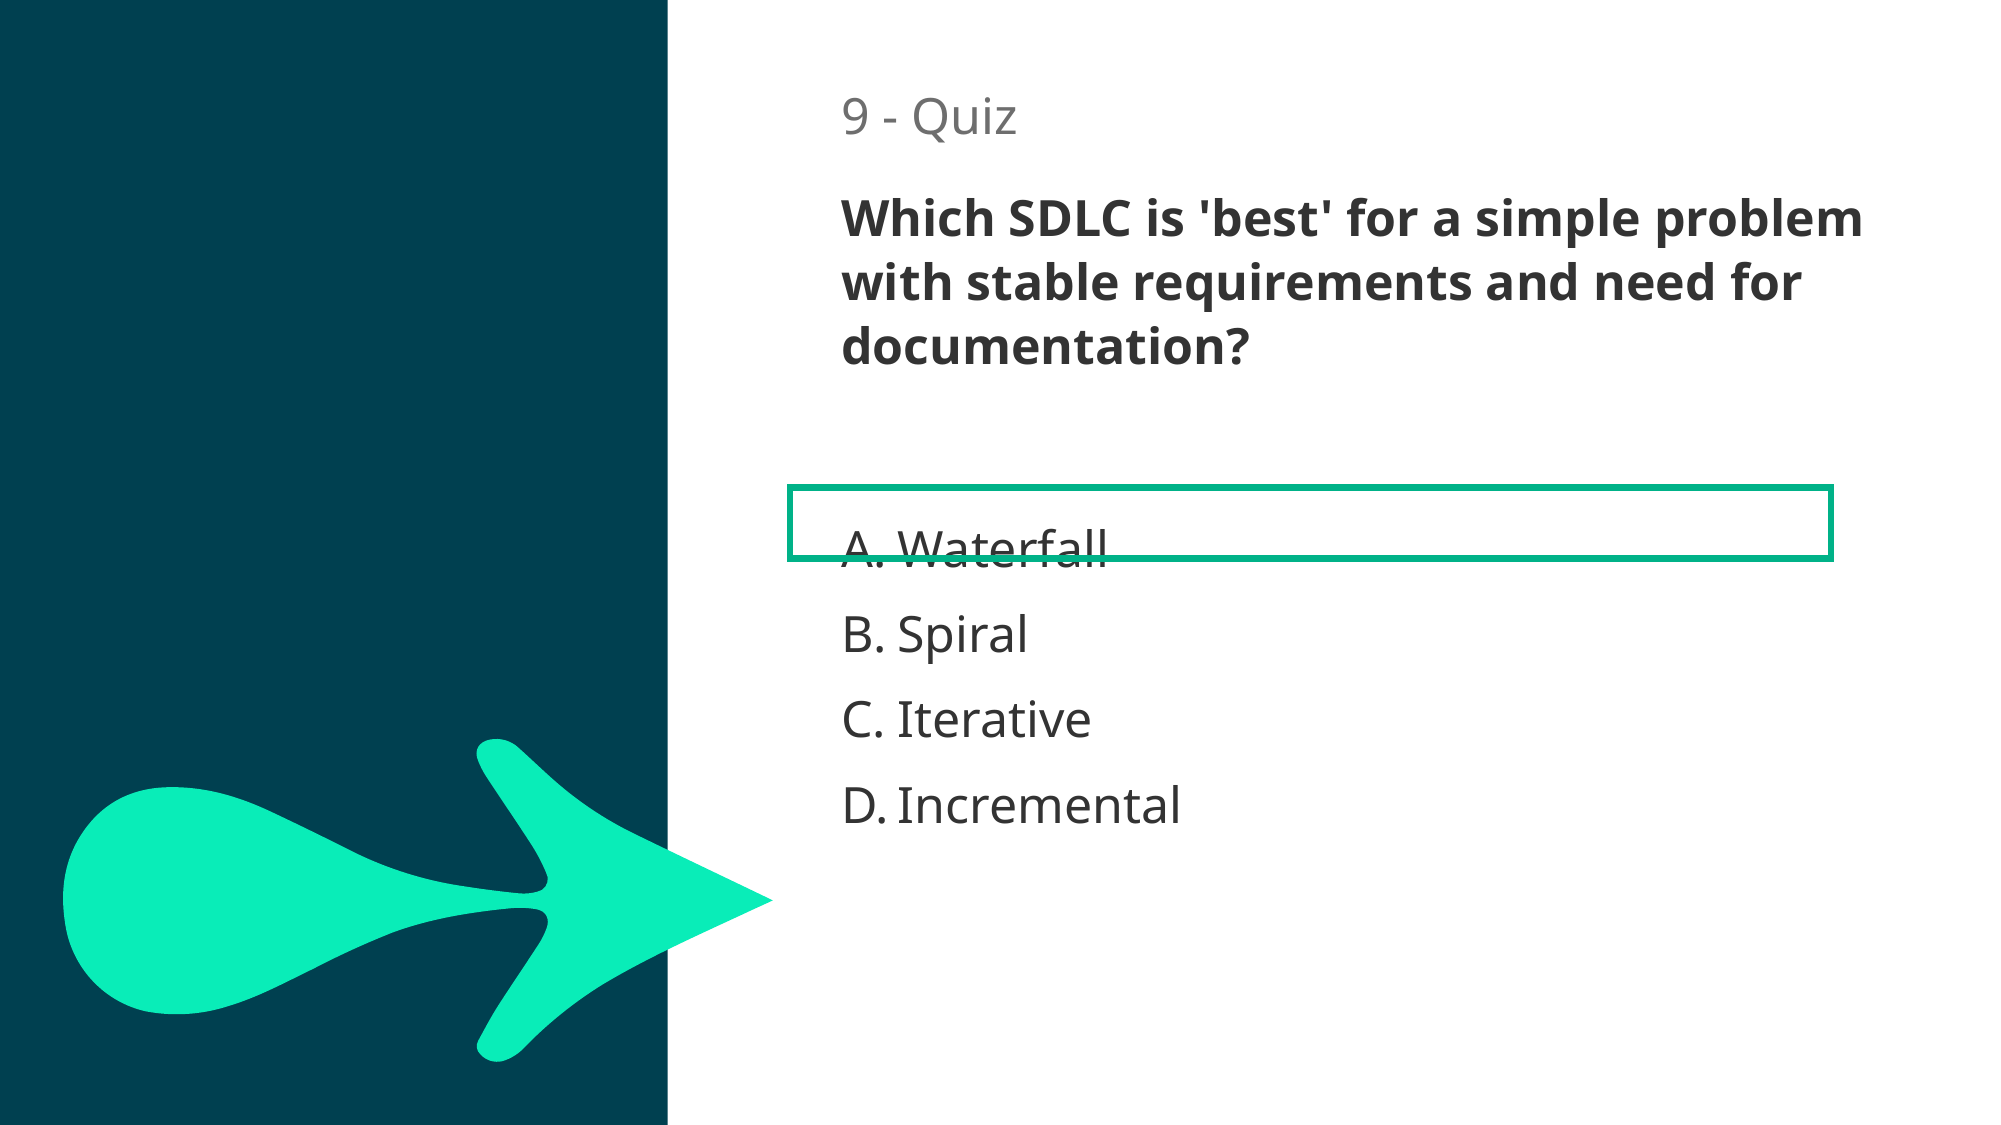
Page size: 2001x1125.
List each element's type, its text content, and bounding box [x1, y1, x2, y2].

text_box [789, 486, 1832, 560]
list 9 - Quiz Which SDLC is 'best' for a simple problem with stable requirements and need for documentation? 20sec Waterfall Spiral Iterative Incremental [826, 59, 1931, 1053]
